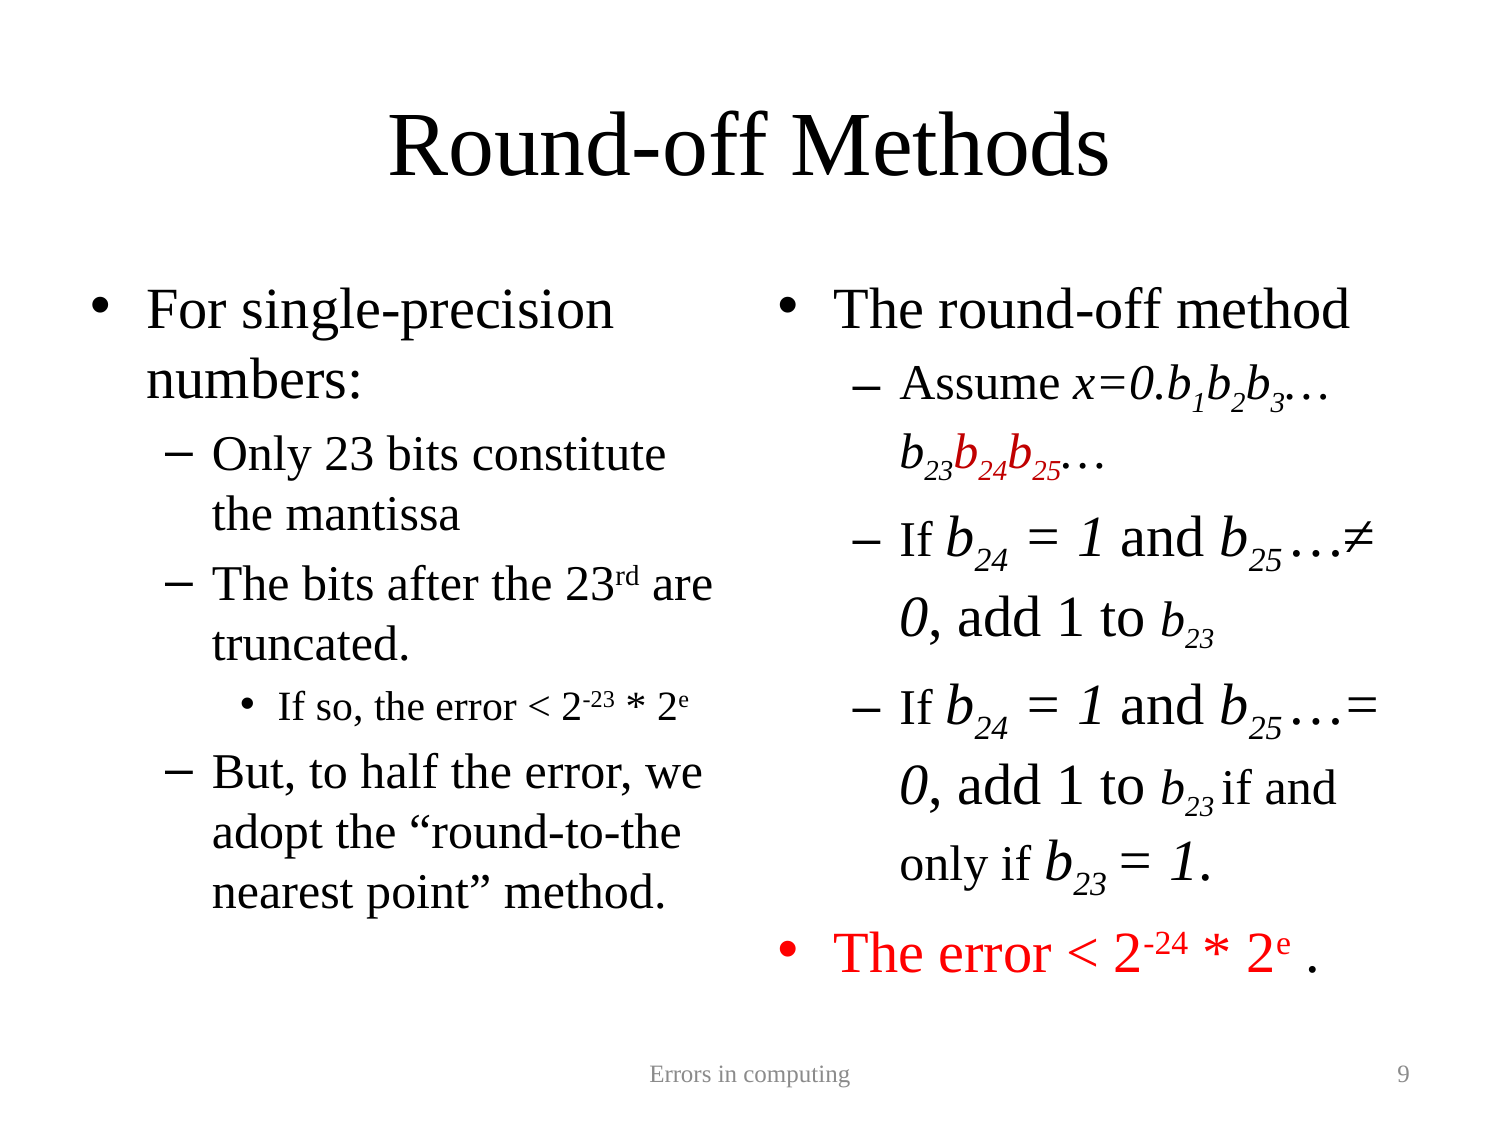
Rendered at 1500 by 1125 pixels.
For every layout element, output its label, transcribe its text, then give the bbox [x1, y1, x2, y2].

list For single-precision numbers: Only 23 bits constitute the mantissa The bits after the 23rd are truncated. If so, the error < 2-23 * 2e But, to half the error, we adopt the “round-to-the nearest point” method. [75, 262, 738, 1005]
title Round-off Methods [75, 45, 1425, 233]
slide_number 9 [1074, 1042, 1425, 1103]
list The round-off method Assume x=0.b1b2b3…b23b24b25… If b24 = 1 and b25 …≠ 0, add 1 to b23 If b24 = 1 and b25 …= 0, add 1 to b23 if and only if b23 = 1. The error < 2-24 * 2e . [762, 262, 1425, 1005]
footer Errors in computing [512, 1042, 988, 1103]
